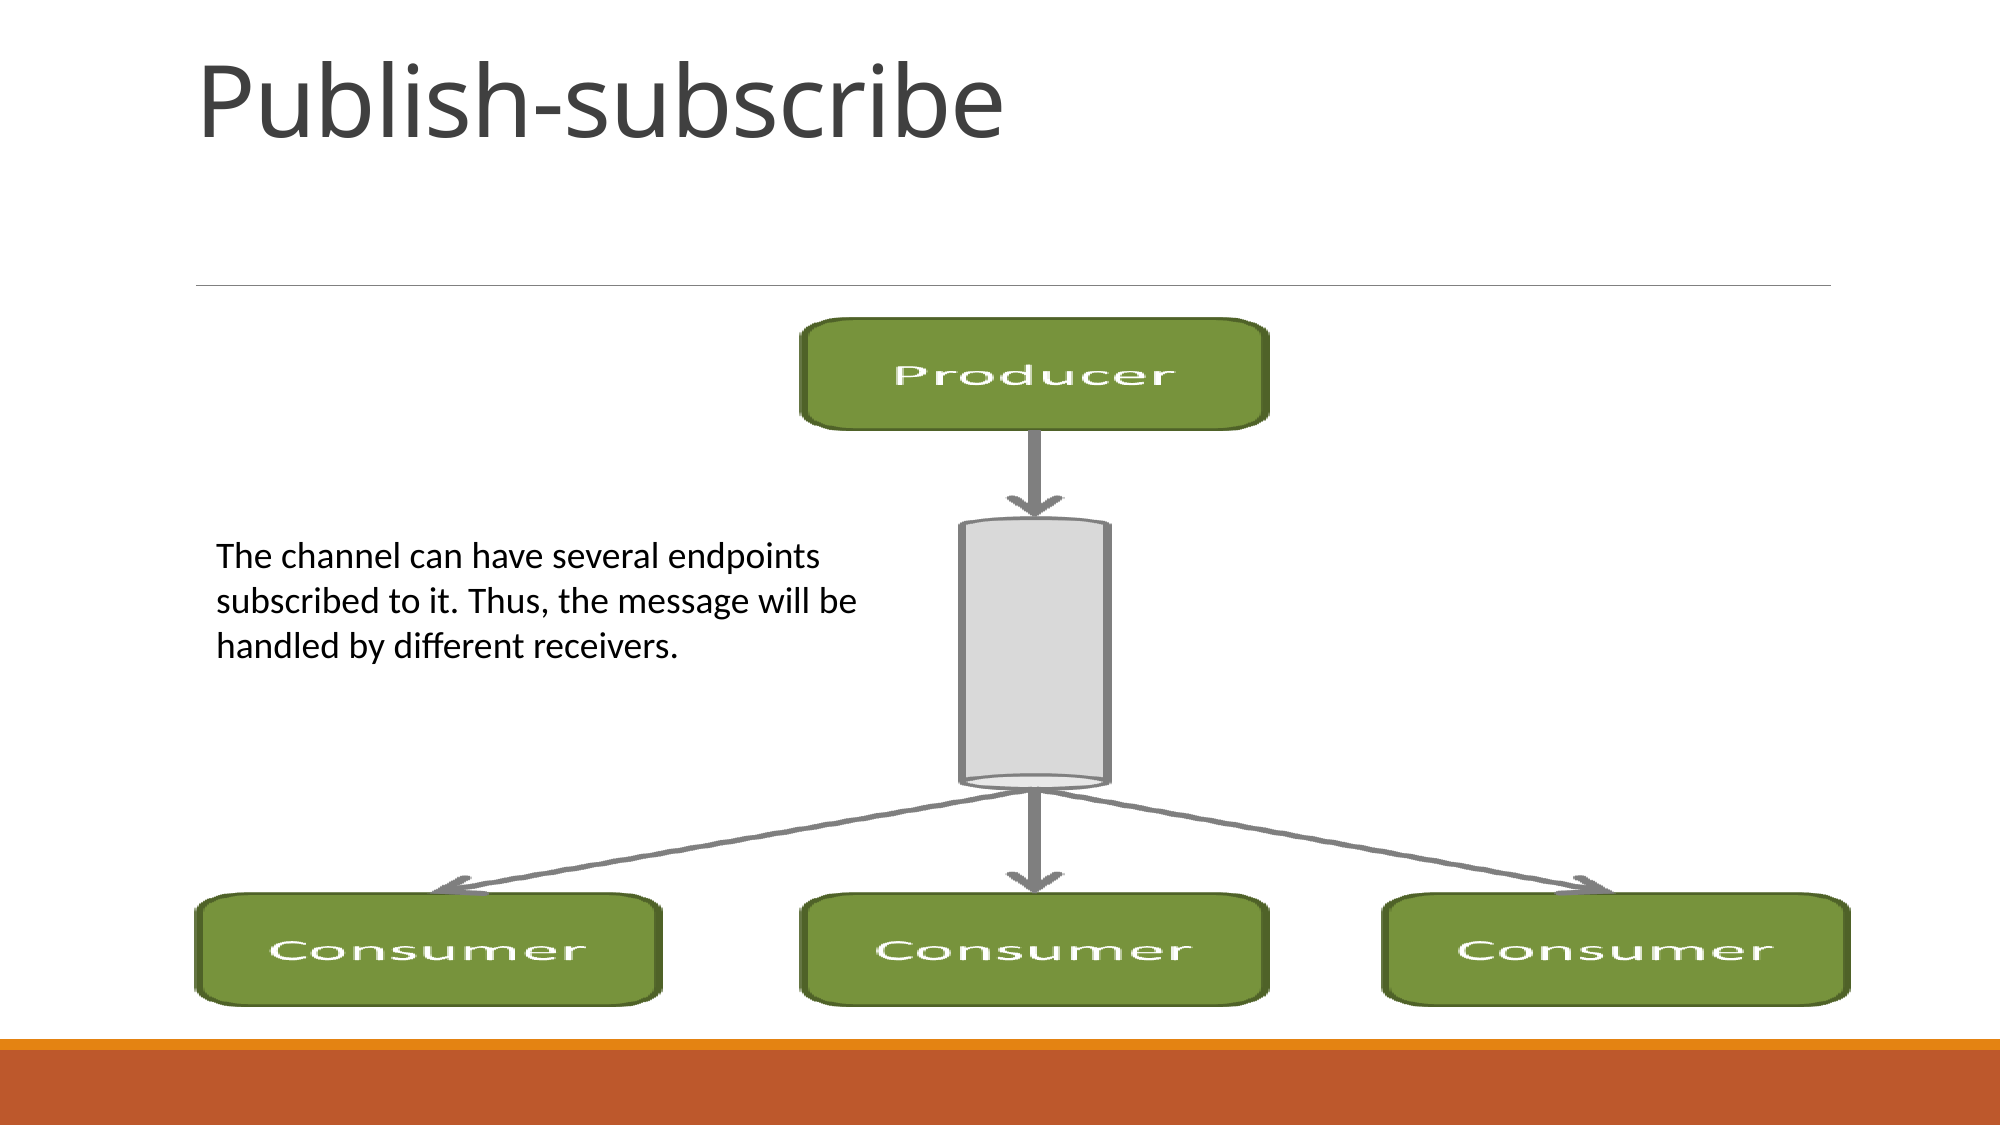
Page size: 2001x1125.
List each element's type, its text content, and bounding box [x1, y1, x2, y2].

title Publish-subscribe [180, 47, 1830, 285]
picture [179, 312, 1872, 1012]
